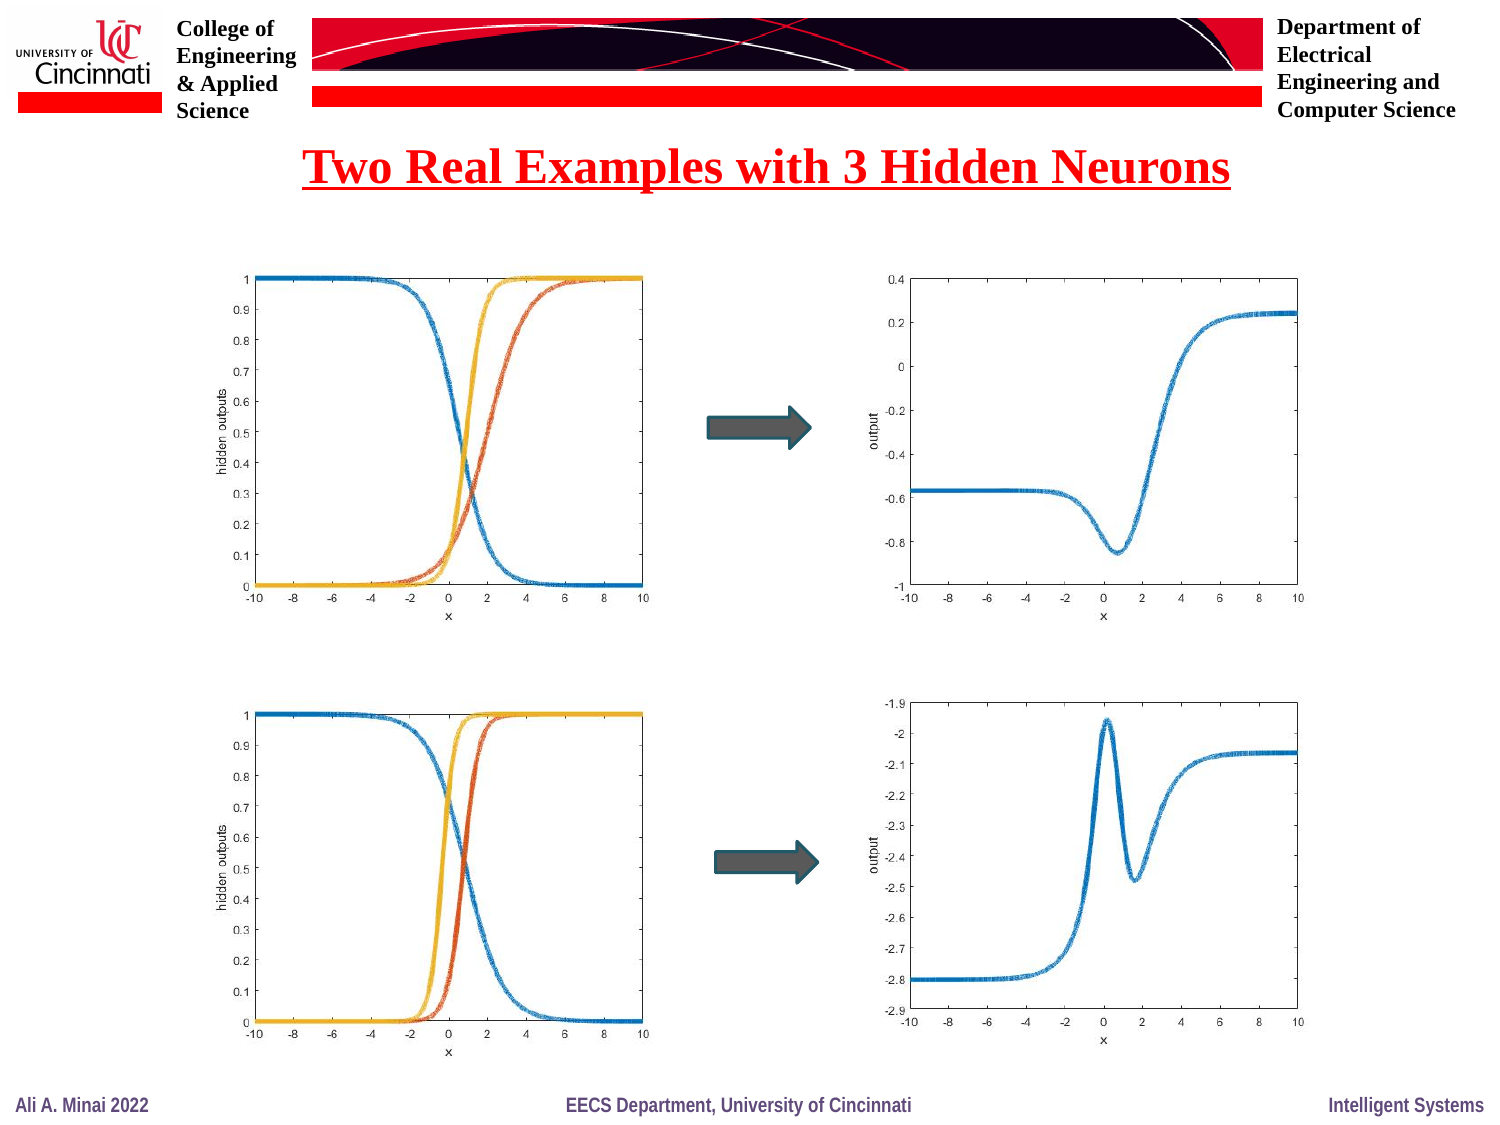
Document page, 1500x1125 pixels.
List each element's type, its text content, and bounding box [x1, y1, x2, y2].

picture [6, 5, 163, 99]
text_box [713, 839, 821, 886]
picture [312, 18, 1263, 71]
picture [188, 685, 690, 1062]
picture [188, 250, 690, 627]
text_box Two Real Examples with 3 Hidden Neurons [287, 126, 1247, 202]
text_box [706, 404, 813, 451]
picture [843, 674, 1345, 1050]
picture [843, 250, 1345, 627]
